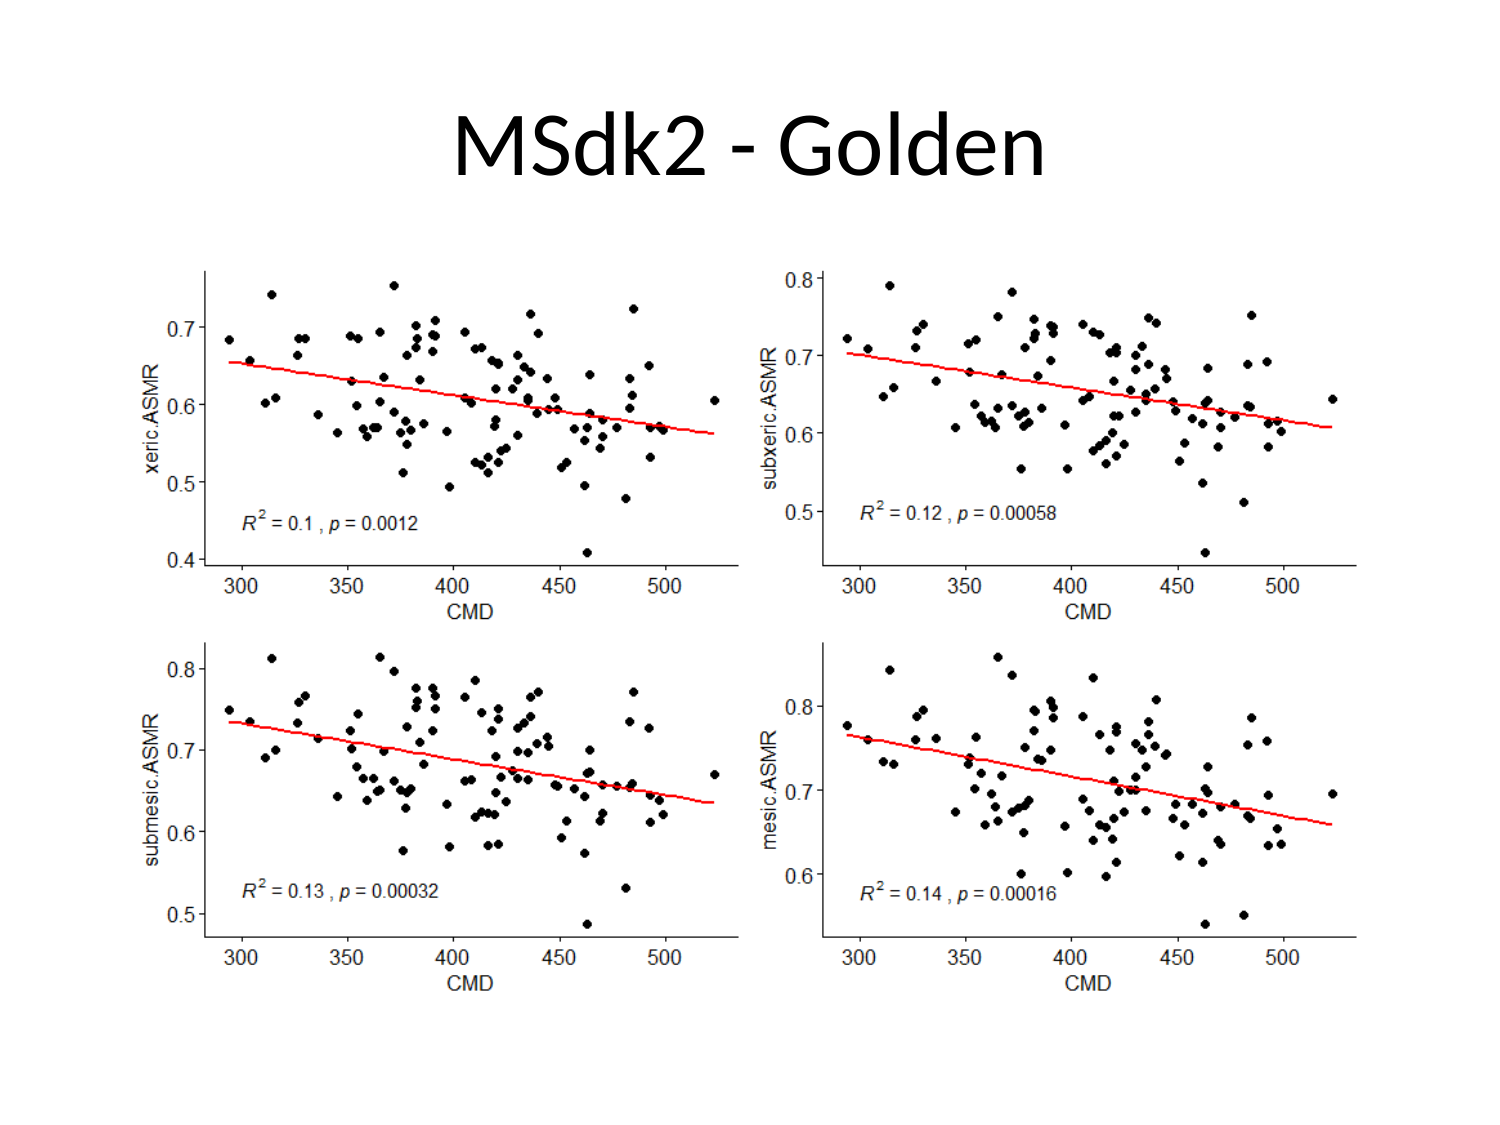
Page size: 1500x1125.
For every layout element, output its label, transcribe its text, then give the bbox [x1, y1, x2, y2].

picture [130, 262, 1367, 1005]
title MSdk2 - Golden [75, 45, 1425, 233]
